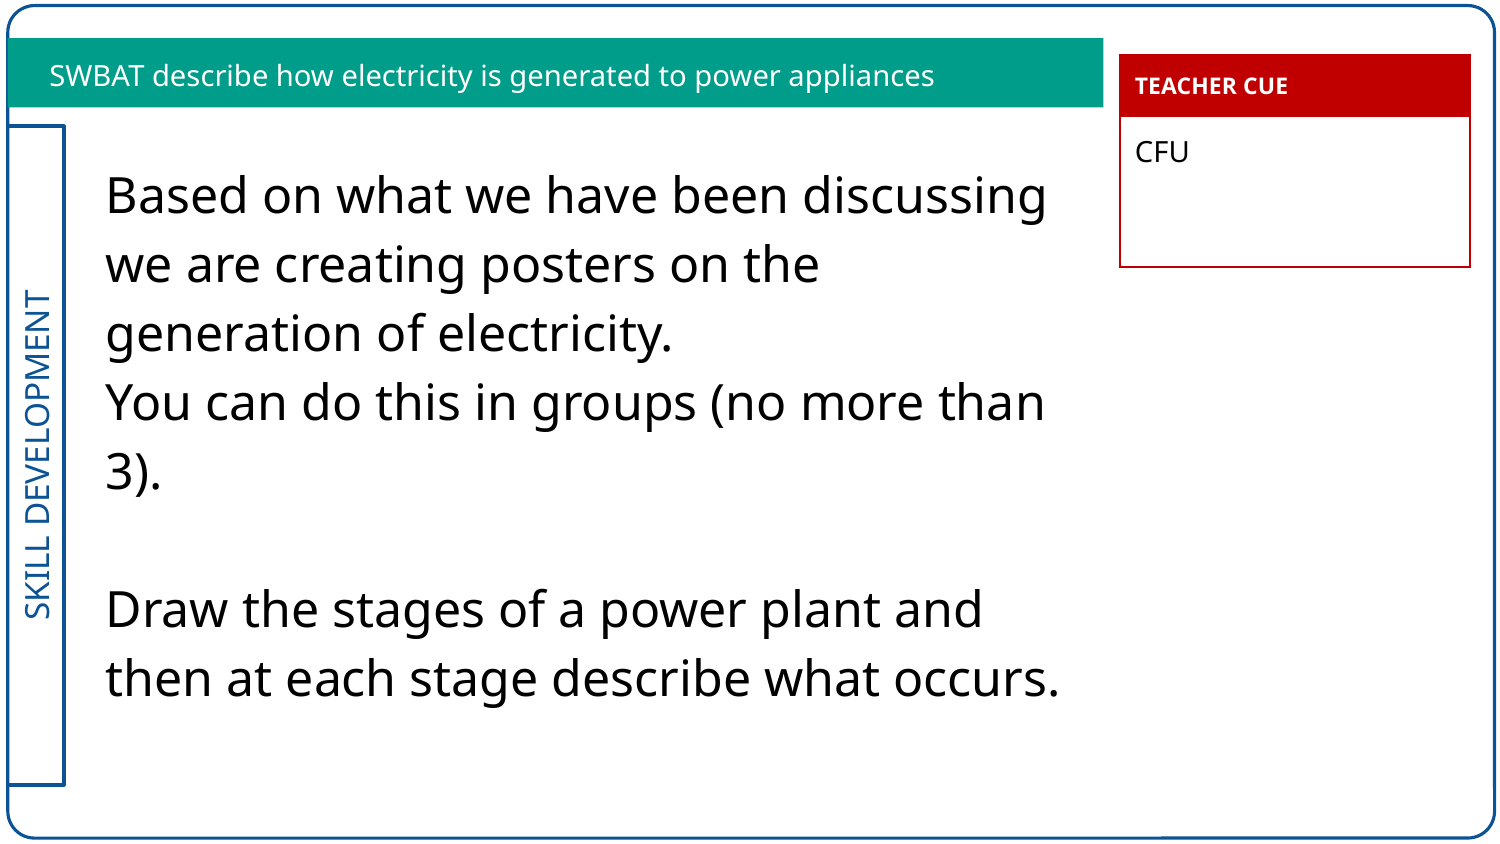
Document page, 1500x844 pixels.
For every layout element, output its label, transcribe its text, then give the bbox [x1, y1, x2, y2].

list Based on what we have been discussing we are creating posters on the generation of electricity. You can do this in groups (no more than 3). Draw the stages of a power plant and then at each stage describe what occurs. [90, 139, 1104, 807]
table_cell CFU [1121, 117, 1469, 266]
table_header TEACHER CUE [1121, 56, 1469, 115]
subtitle SWBAT describe how electricity is generated to power appliances [15, 43, 1097, 101]
